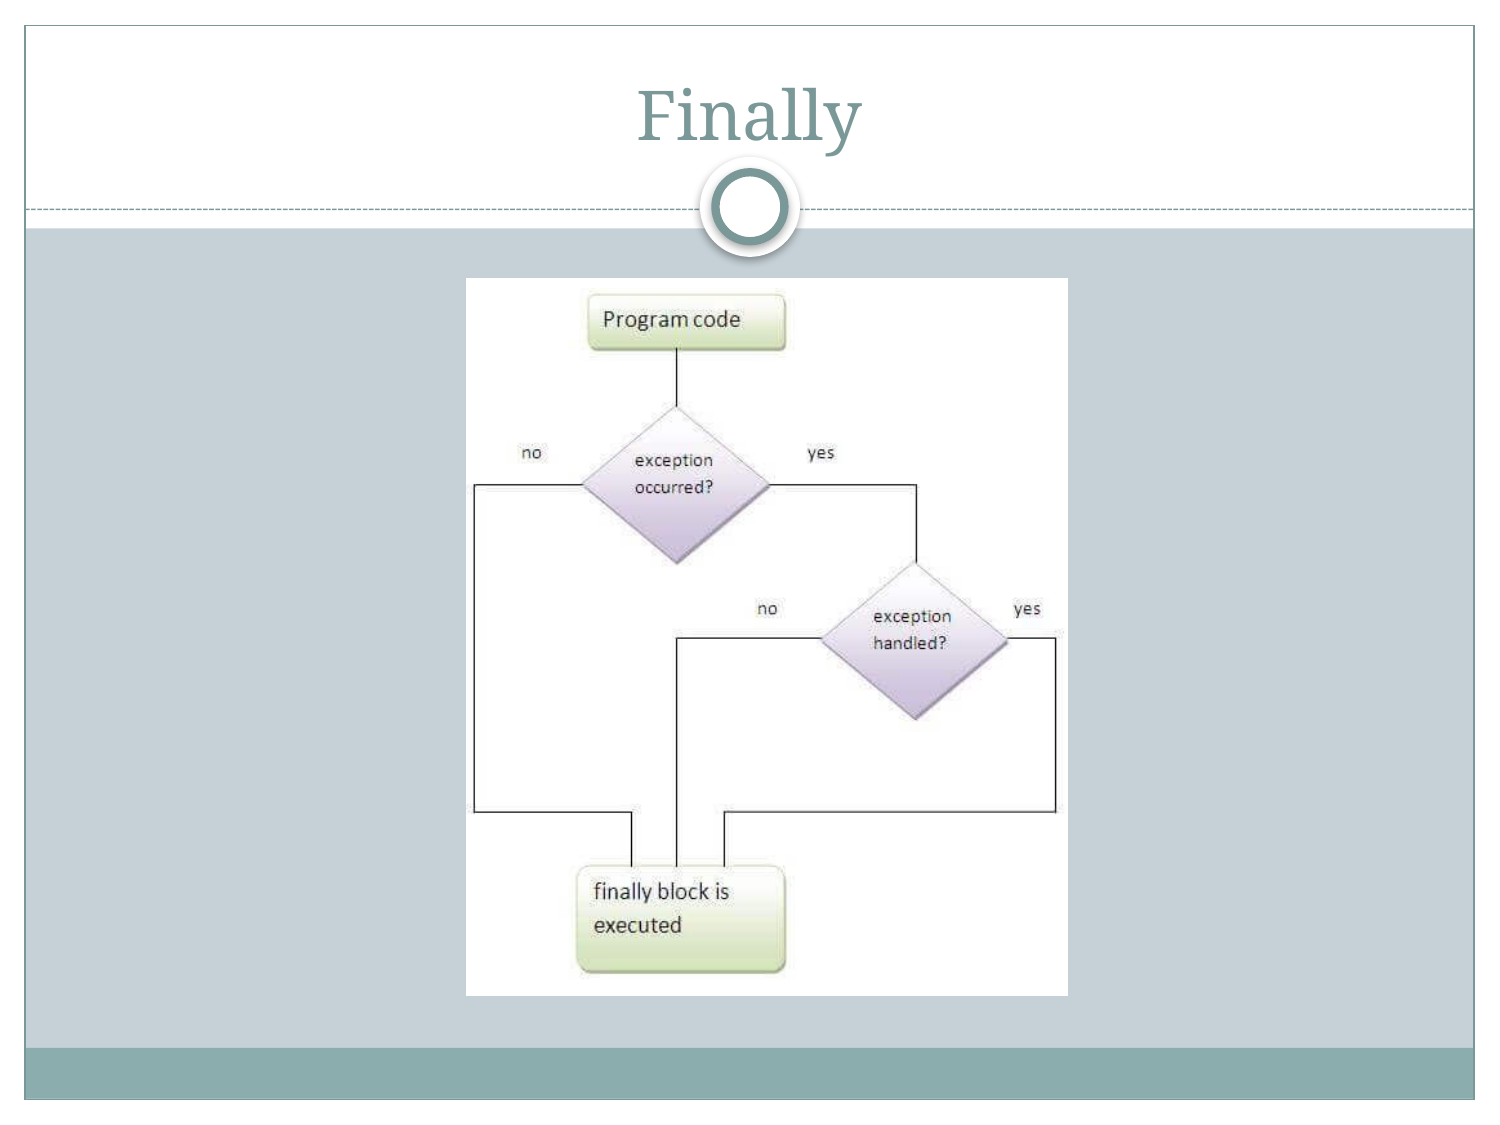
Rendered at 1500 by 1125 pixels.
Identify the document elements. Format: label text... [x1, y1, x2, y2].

title Finally [49, 37, 1450, 162]
picture [466, 278, 1068, 996]
